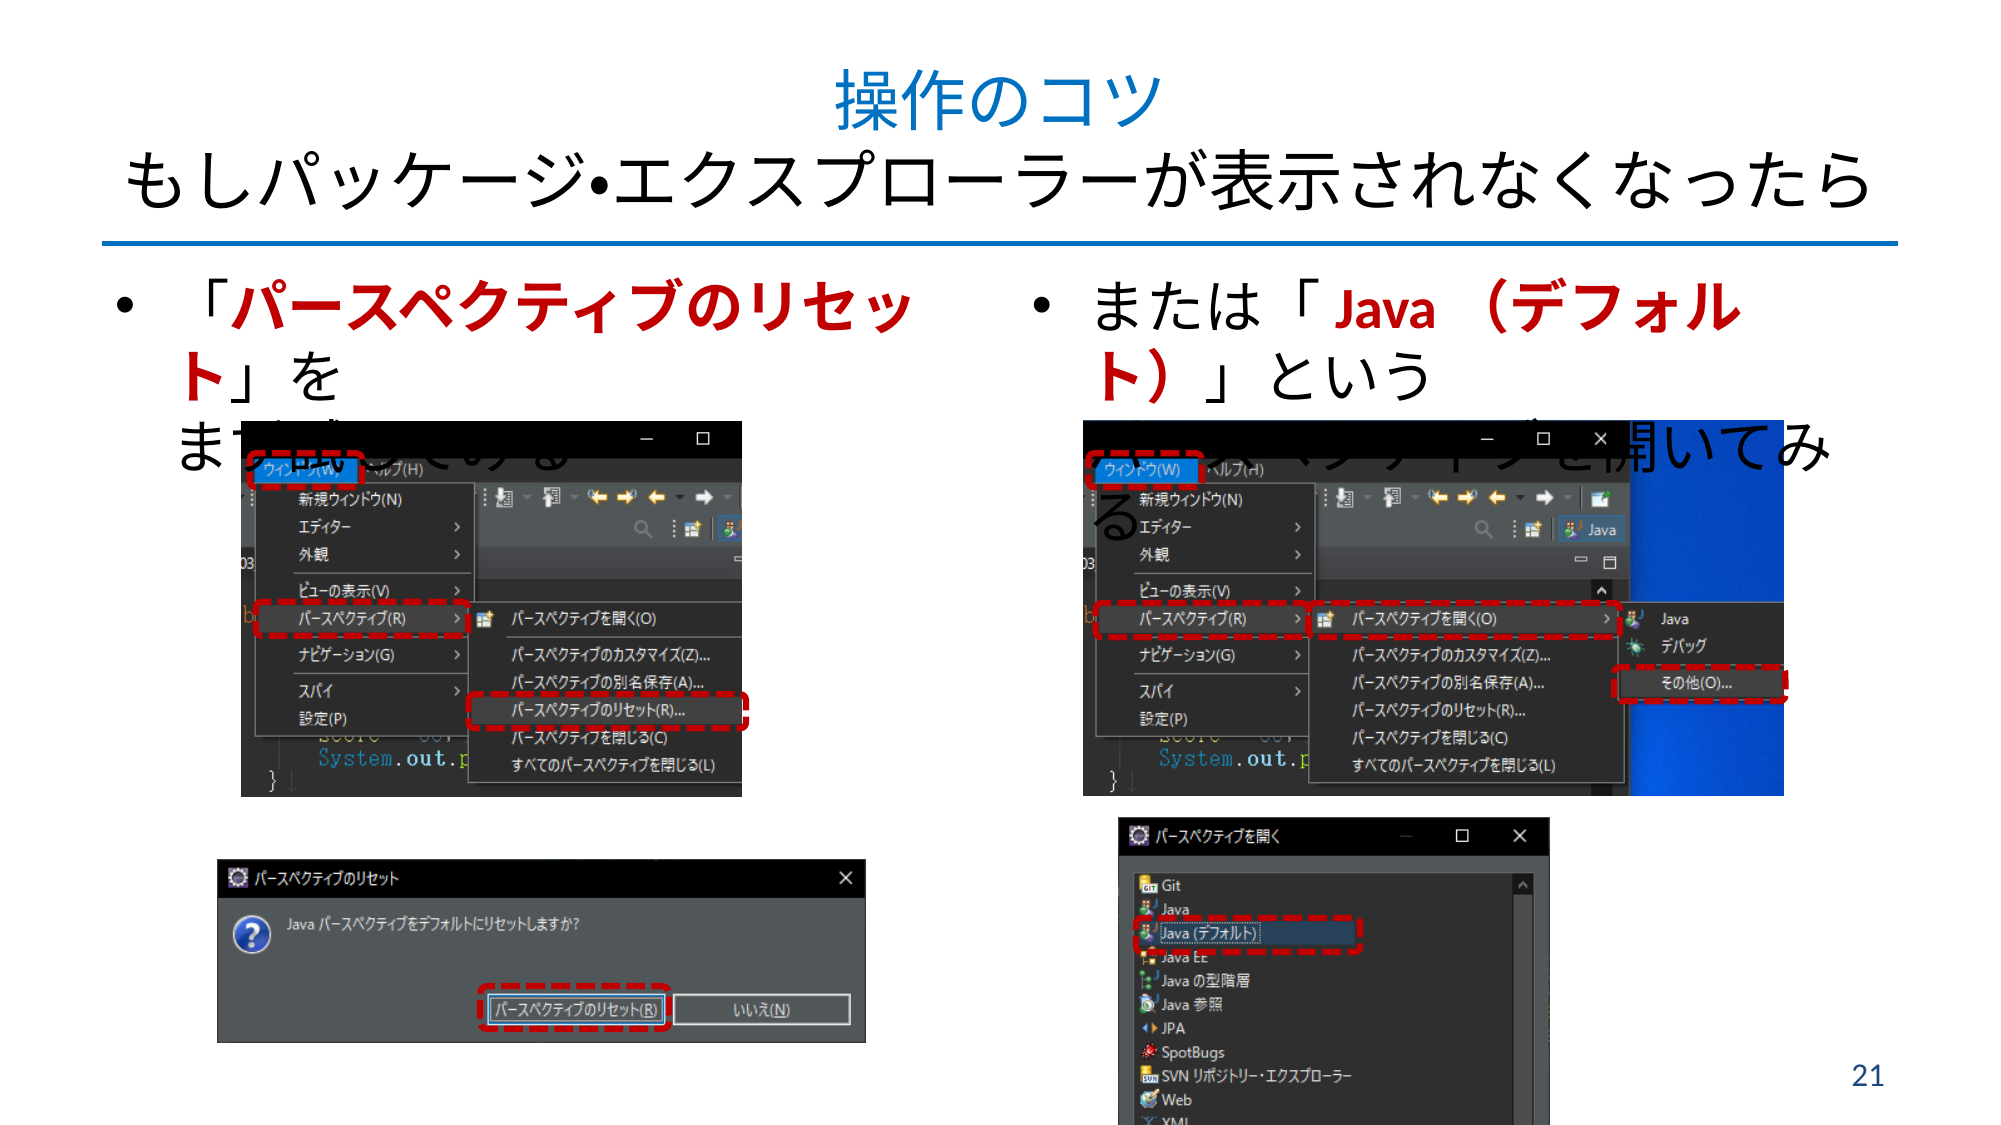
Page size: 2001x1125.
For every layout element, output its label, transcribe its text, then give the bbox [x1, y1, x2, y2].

list 「パースペクティブのリセット」を まず試してみる [99, 262, 984, 1005]
slide_number 21 [1554, 1042, 1900, 1103]
picture [1082, 420, 1784, 797]
picture [241, 420, 742, 797]
picture [217, 859, 866, 1043]
picture [1118, 817, 1551, 1125]
title 操作のコツ もしパッケージ・エクスプローラーが表示されなくなったら [99, 45, 1900, 233]
list または「Java（デフォルト）」という パースペクティブを開いてみる [1016, 262, 1900, 1005]
